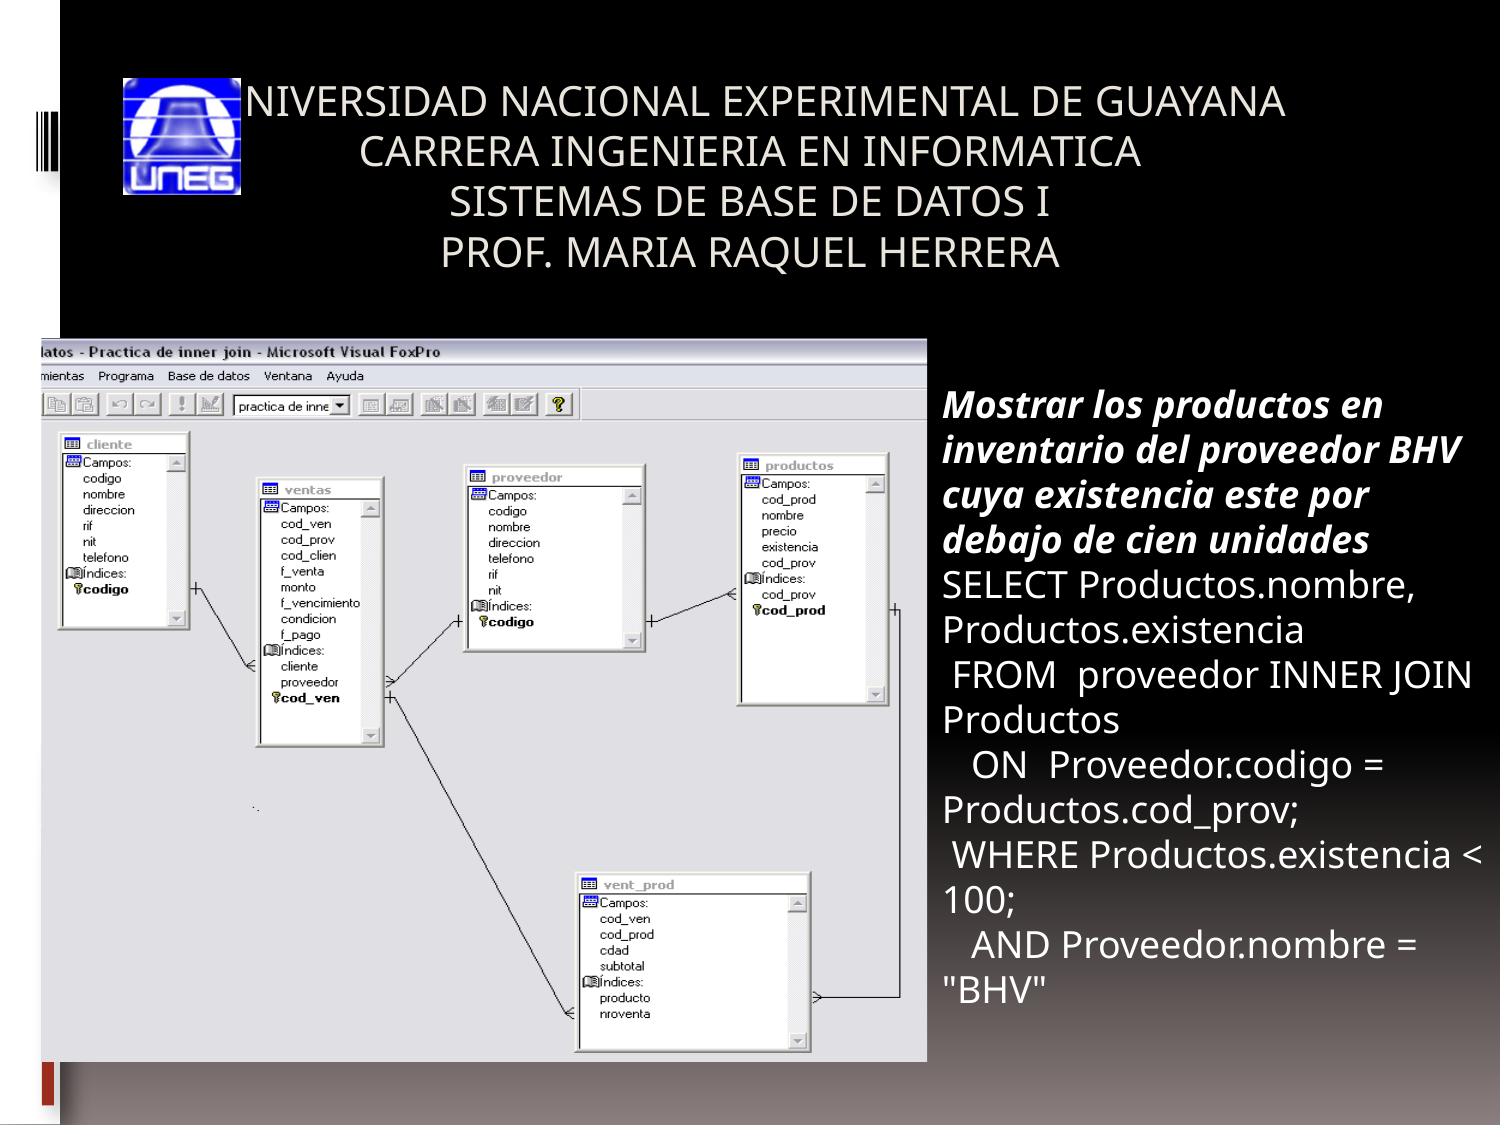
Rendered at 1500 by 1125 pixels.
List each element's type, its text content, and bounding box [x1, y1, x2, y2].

text_box Mostrar los productos en inventario del proveedor BHV cuya existencia este por debajo de cien unidades SELECT Productos.nombre, Productos.existencia FROM proveedor INNER JOIN Productos ON Proveedor.codigo = Productos.cod_prov; WHERE Productos.existencia < 100; AND Proveedor.nombre = "BHV" [969, 373, 1500, 1064]
picture [123, 77, 241, 196]
text_box UNIVERSIDAD NACIONAL EXPERIMENTAL DE GUAYANA CARRERA INGENIERIA EN INFORMATICA SISTEMAS DE BASE DE DATOS I PROF. MARIA RAQUEL HERRERA [112, 54, 1388, 296]
picture [40, 337, 928, 1062]
